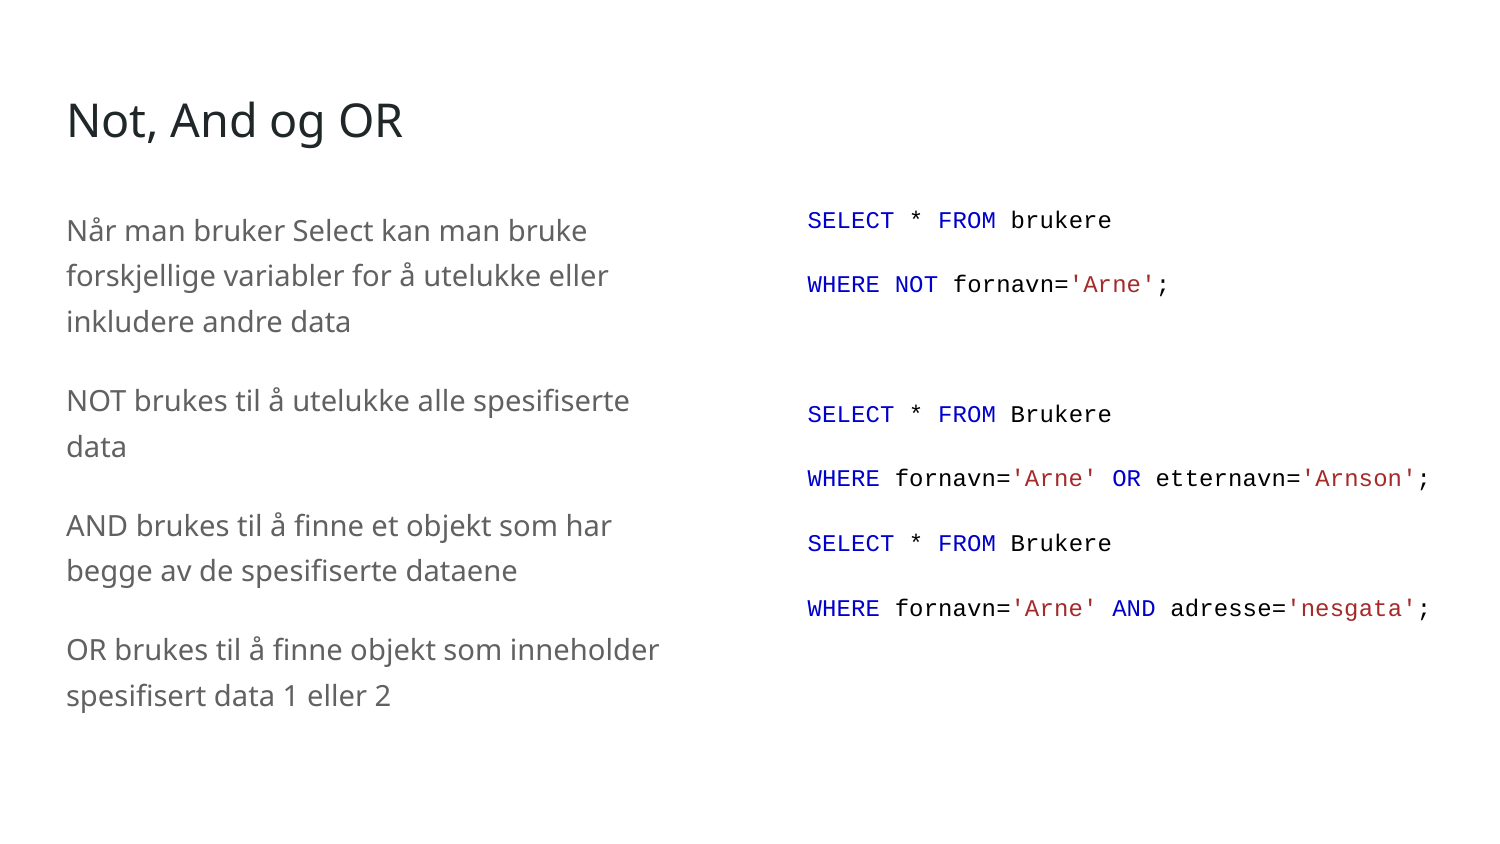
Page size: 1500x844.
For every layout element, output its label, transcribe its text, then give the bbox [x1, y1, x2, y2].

list SELECT * FROM brukere WHERE NOT fornavn='Arne'; SELECT * FROM Brukere WHERE fornavn='Arne' OR etternavn='Arnson'; SELECT * FROM Brukere WHERE fornavn='Arne' AND adresse='nesgata'; [792, 189, 1449, 750]
title Not, And og OR [51, 72, 1449, 167]
list Når man bruker Select kan man bruke forskjellige variabler for å utelukke eller inkludere andre data NOT brukes til å utelukke alle spesifiserte data AND brukes til å finne et objekt som har begge av de spesifiserte dataene OR brukes til å finne objekt som inneholder spesifisert data 1 eller 2 [51, 189, 708, 750]
